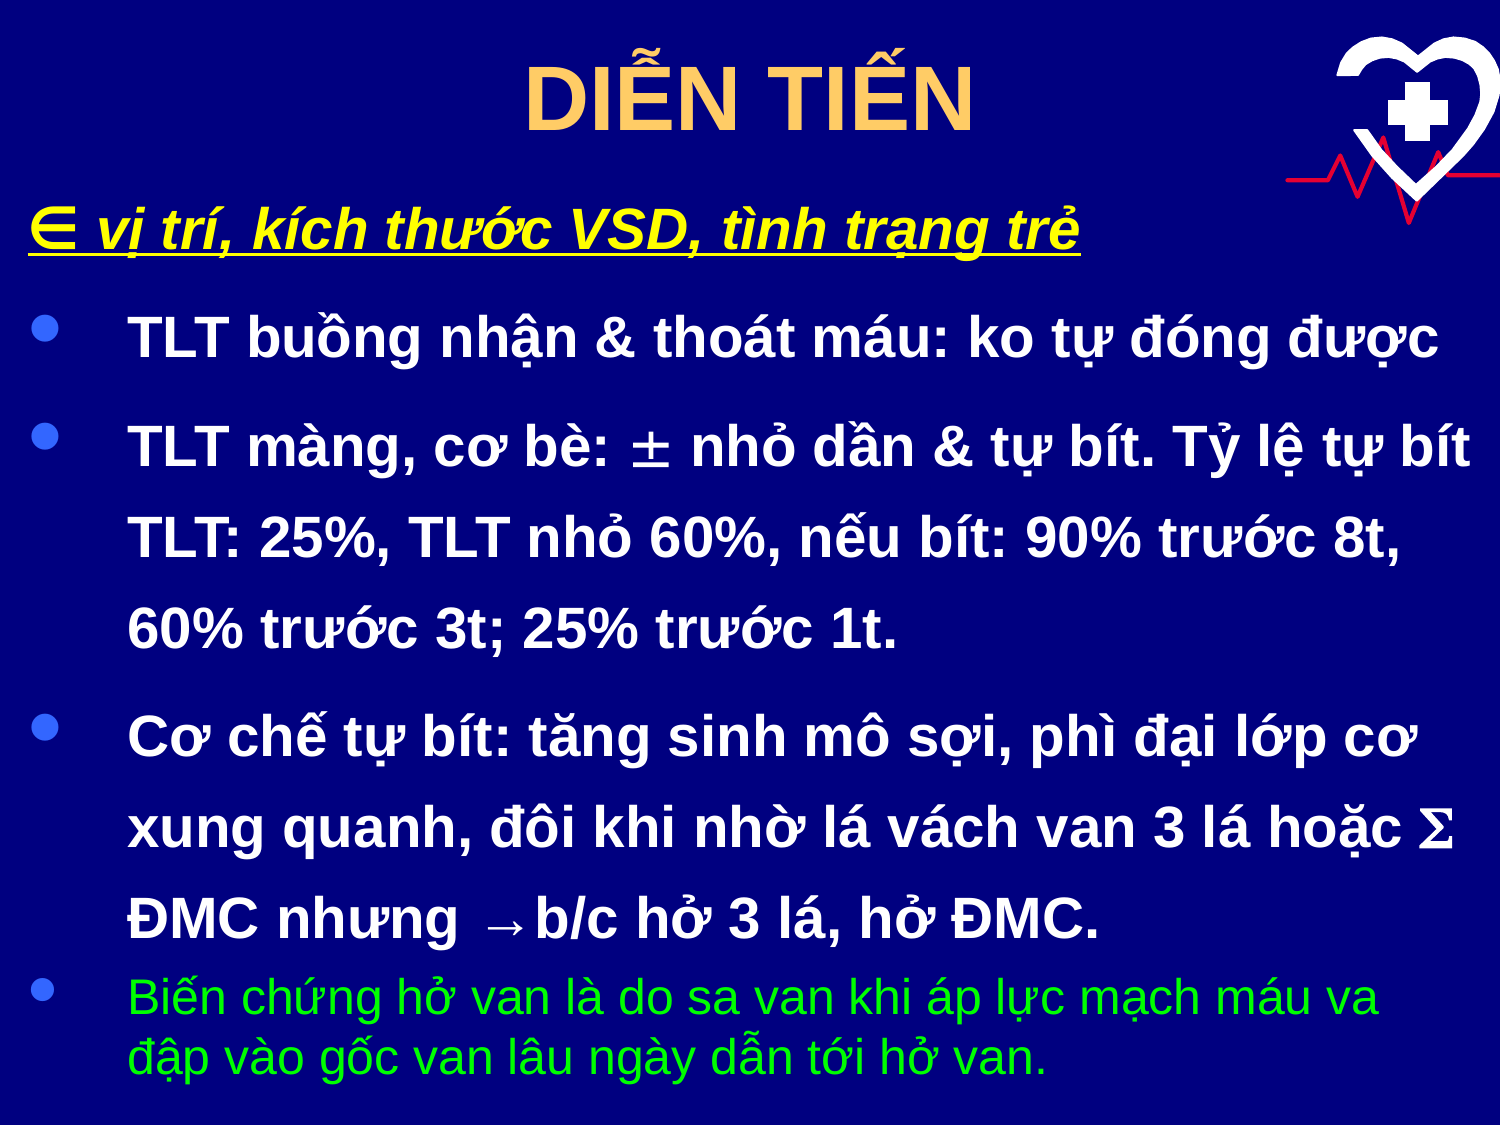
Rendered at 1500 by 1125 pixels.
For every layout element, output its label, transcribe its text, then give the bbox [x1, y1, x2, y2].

list ∈ vị trí, kích thước VSD, tình trạng trẻ TLT buồng nhận & thoát máu: ko tự đóng được TLT màng, cơ bè:  nhỏ dần & tự bít. Tỷ lệ tự bít TLT: 25%, TLT nhỏ 60%, nếu bít: 90% trước 8t, 60% trước 3t; 25% trước 1t. Cơ chế tự bít: tăng sinh mô sợi, phì đại lớp cơ xung quanh, đôi khi nhờ lá vách van 3 lá hoặc  ĐMC nhưng →b/c hở 3 lá, hở ĐMC. Biến chứng hở van là do sa van khi áp lực mạch máu va đập vào gốc van lâu ngày dẫn tới hở van. [12, 162, 1488, 1100]
title DIỄN TIẾN [112, 0, 1388, 162]
